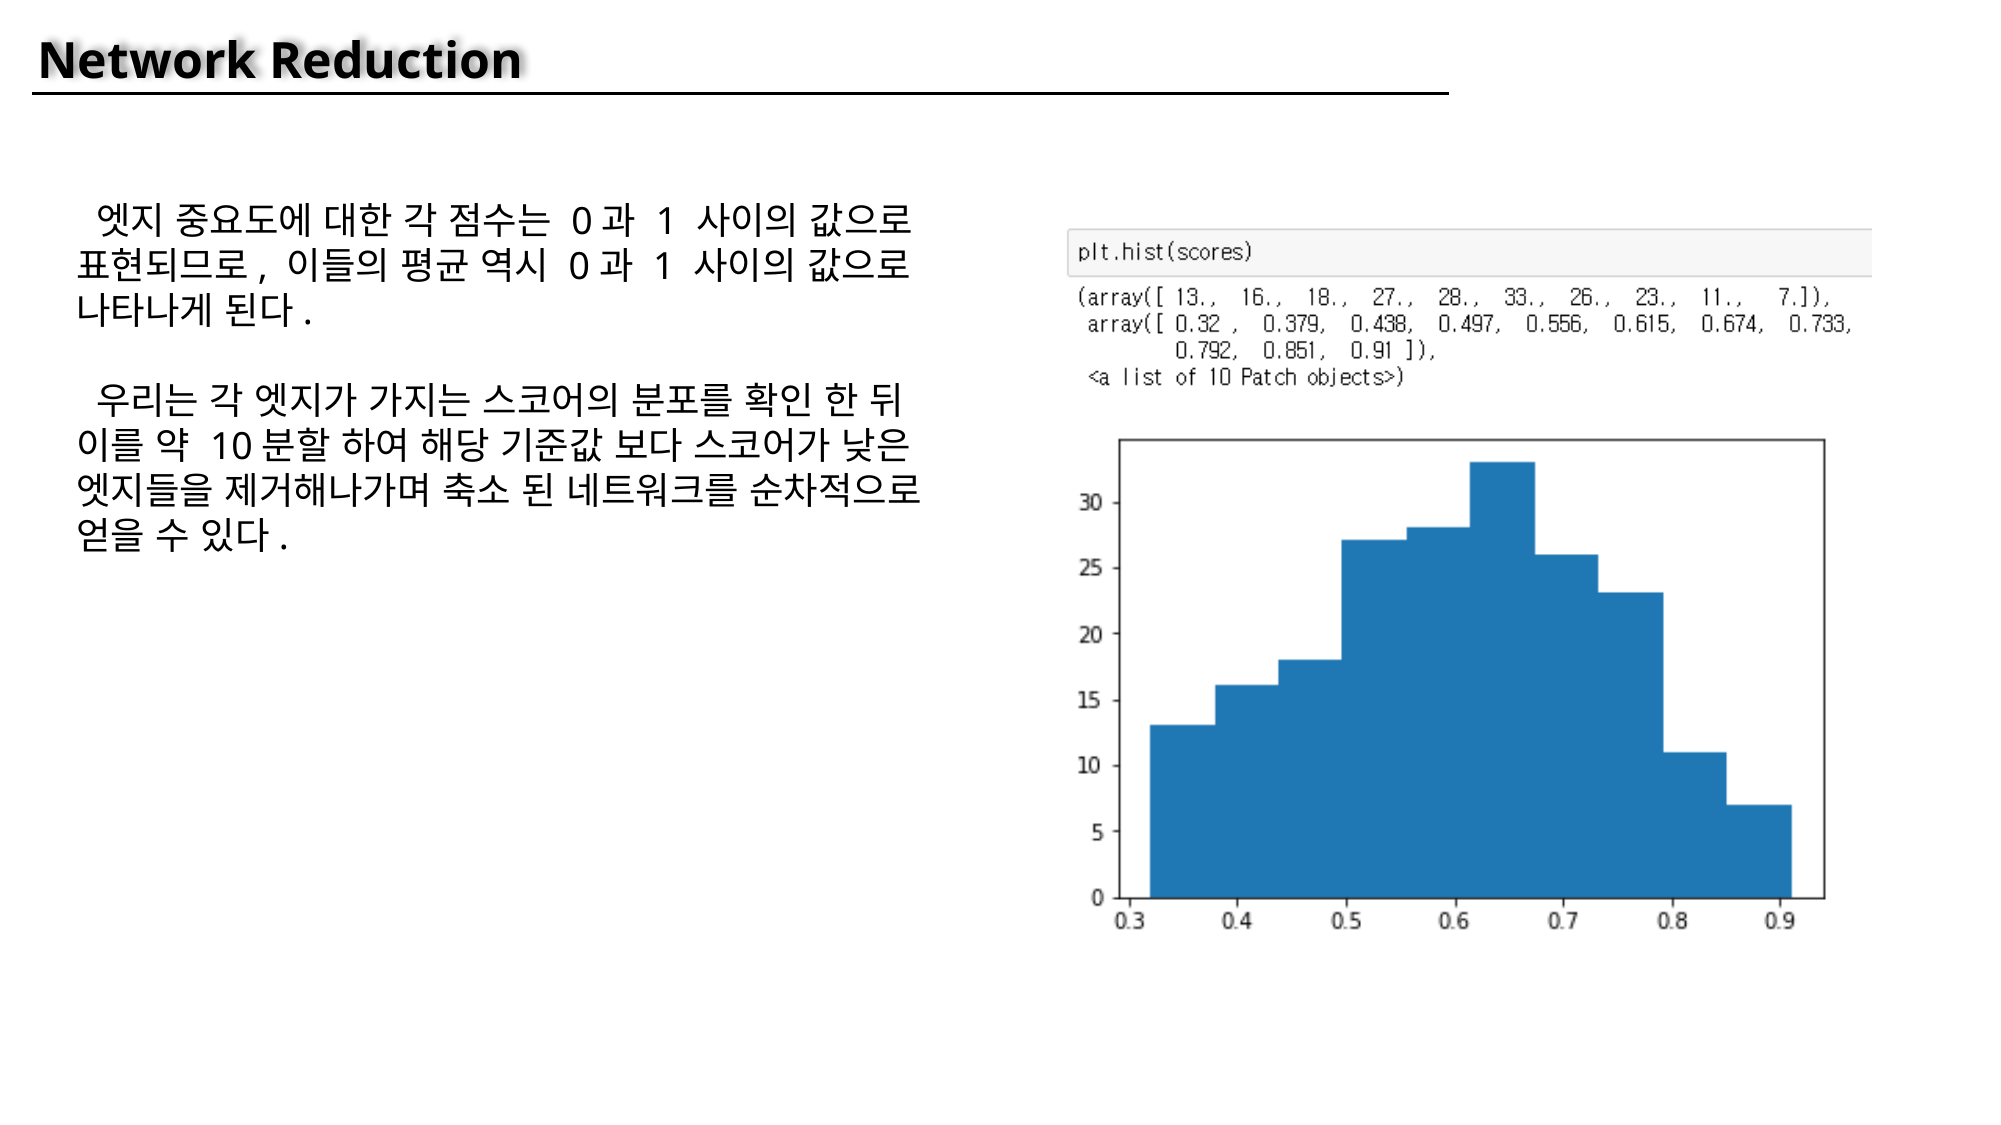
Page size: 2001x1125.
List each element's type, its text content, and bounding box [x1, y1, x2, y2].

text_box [1058, 221, 1872, 961]
text_box Network Reduction [22, 20, 539, 96]
text_box 엣지 중요도에 대한 각 점수는 0과 1 사이의 값으로 표현되므로, 이들의 평균 역시 0과 1 사이의 값으로 나타나게 된다. 우리는 각 엣지가 가지는 스코어의 분포를 확인 한 뒤 이를 약 10분할 하여 해당 기준값 보다 스코어가 낮은 엣지들을 제거해나가며 축소 된 네트워크를 순차적으로 얻을 수 있다. [61, 189, 942, 565]
